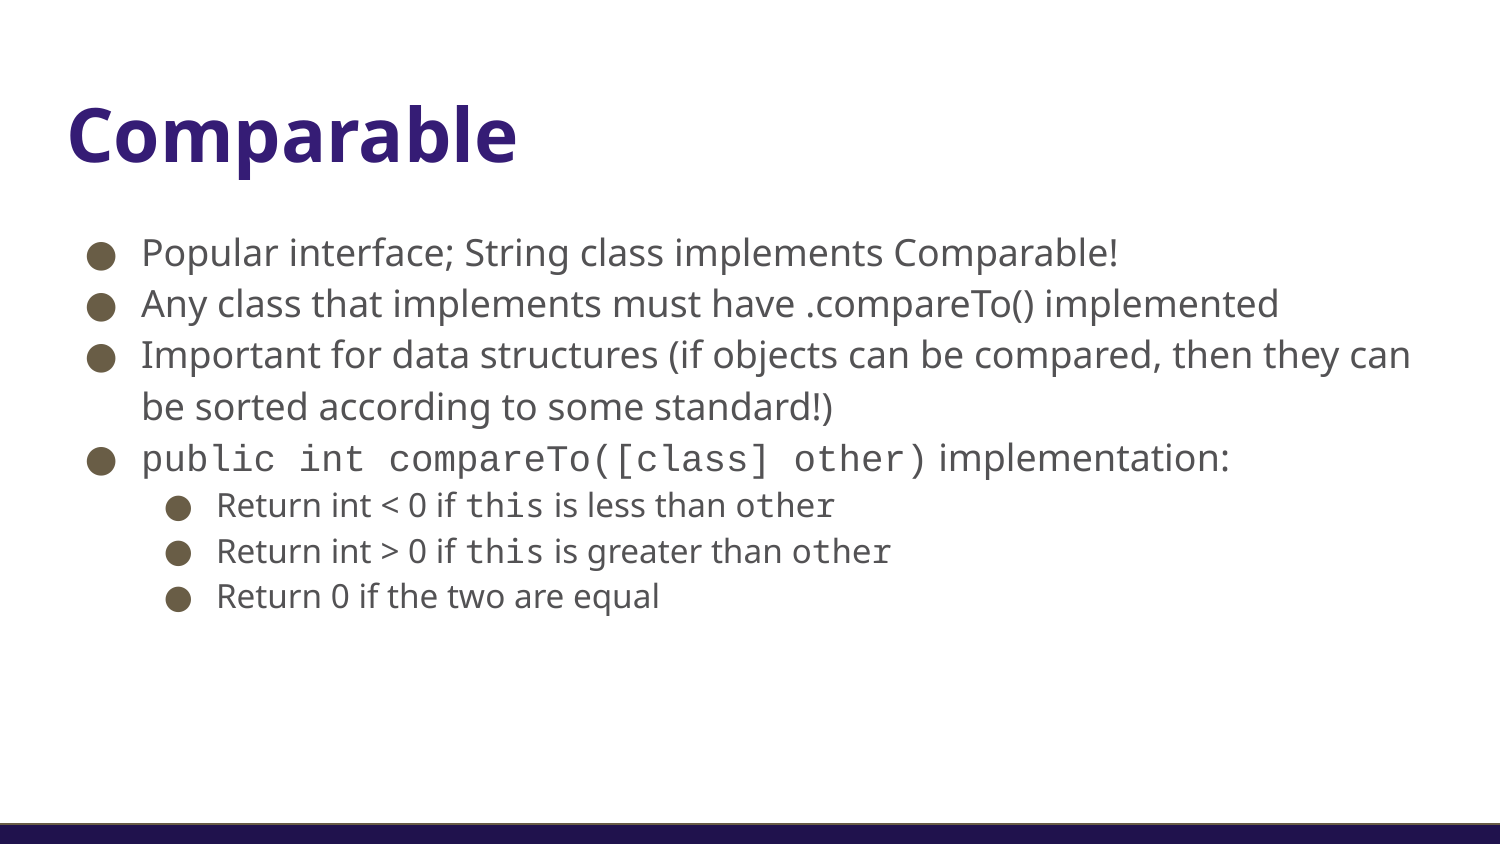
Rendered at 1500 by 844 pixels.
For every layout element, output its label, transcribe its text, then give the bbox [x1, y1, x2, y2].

text_box [0, 823, 1500, 844]
list Popular interface; String class implements Comparable! Any class that implements must have .compareTo() implemented Important for data structures (if objects can be compared, then they can be sorted according to some standard!) public int compareTo([class] other) implementation: Return int < 0 if this is less than other Return int > 0 if this is greater than other Return 0 if the two are equal [51, 207, 1449, 750]
title Comparable [51, 72, 1449, 189]
